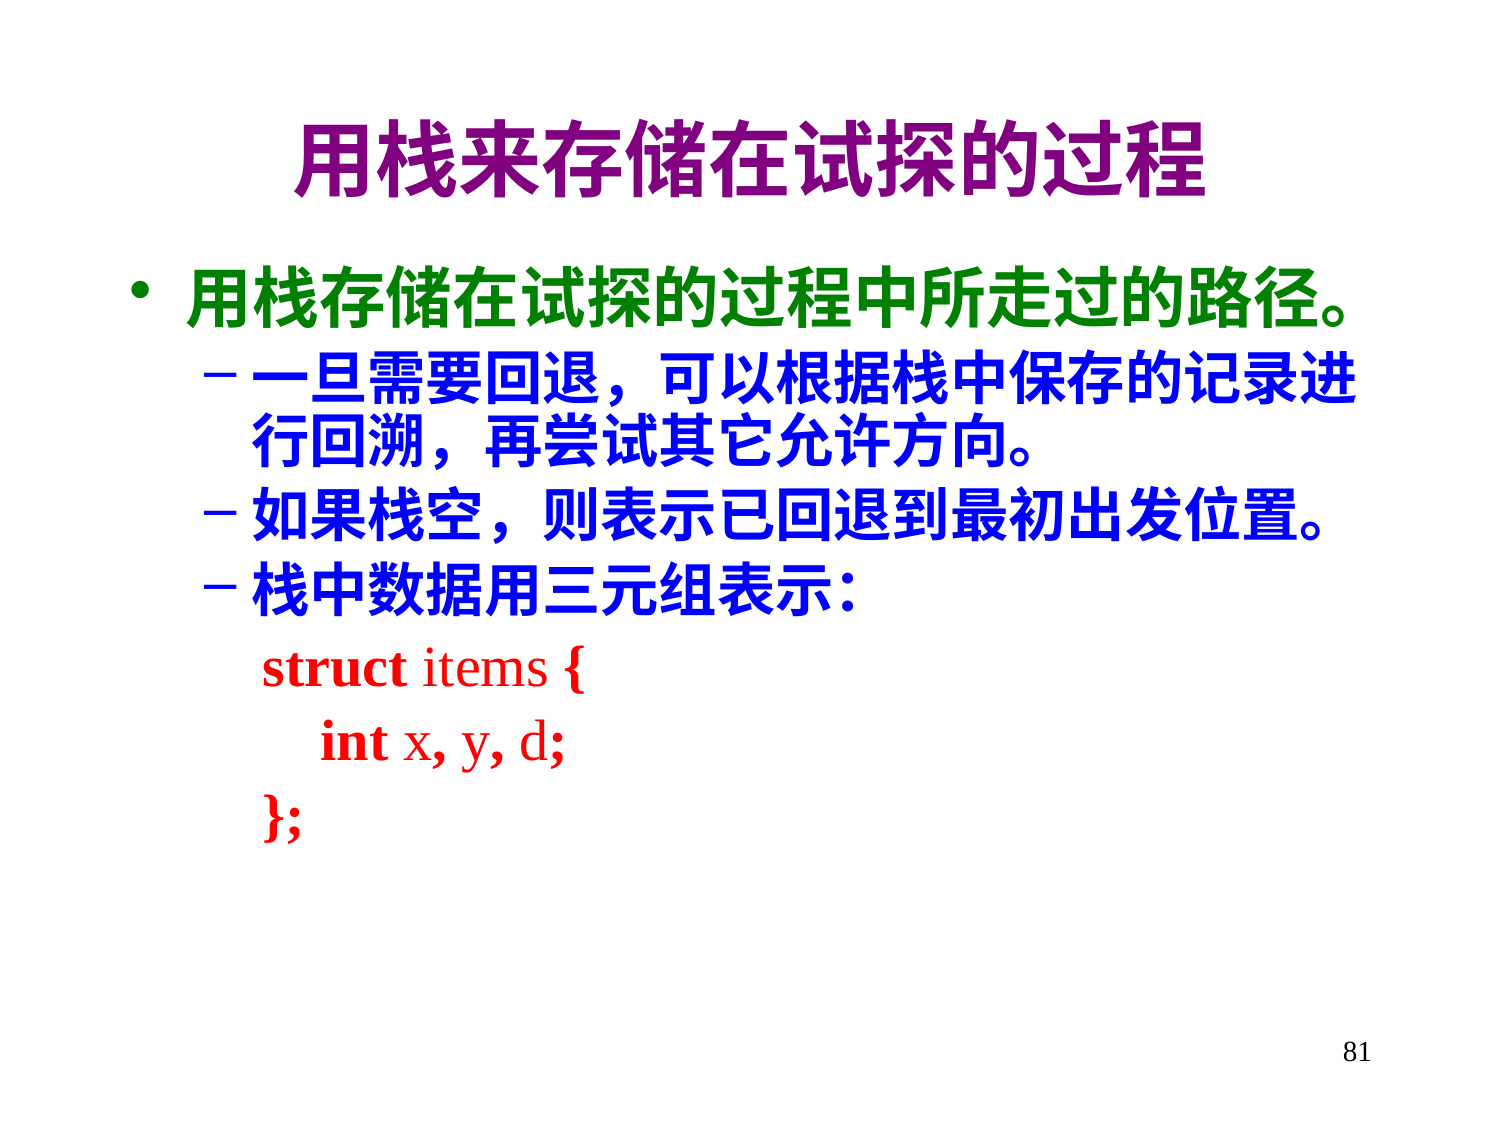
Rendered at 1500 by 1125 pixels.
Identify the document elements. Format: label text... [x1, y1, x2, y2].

text_box 用栈存储在试探的过程中所走过的路径。 一旦需要回退，可以根据栈中保存的记录进行回溯，再尝试其它允许方向。 如果栈空，则表示已回退到最初出发位置。 栈中数据用三元组表示： struct items { int x, y, d; }; [114, 257, 1390, 933]
slide_number 81 [1074, 1024, 1388, 1101]
text_box 用栈来存储在试探的过程 [112, 99, 1388, 288]
